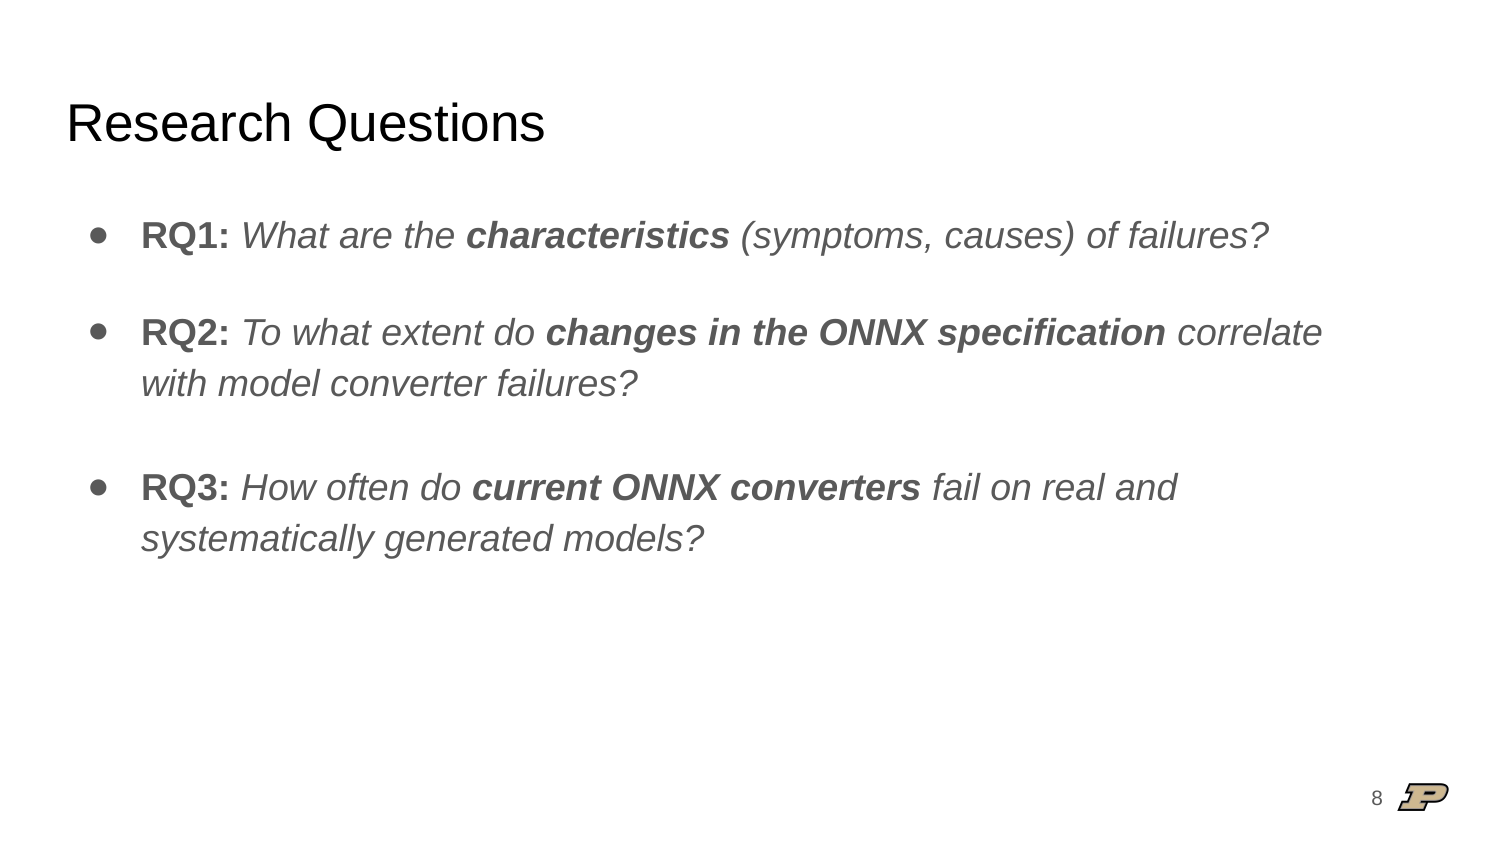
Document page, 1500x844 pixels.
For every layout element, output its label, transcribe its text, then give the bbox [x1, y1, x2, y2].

slide_number 8 [1307, 764, 1398, 830]
list RQ1: What are the characteristics (symptoms, causes) of failures? RQ2: To what extent do changes in the ONNX specification correlate with model converter failures? RQ3: How often do current ONNX converters fail on real and systematically generated models? [51, 189, 1392, 750]
picture [1397, 783, 1450, 812]
title Research Questions [51, 72, 1449, 167]
